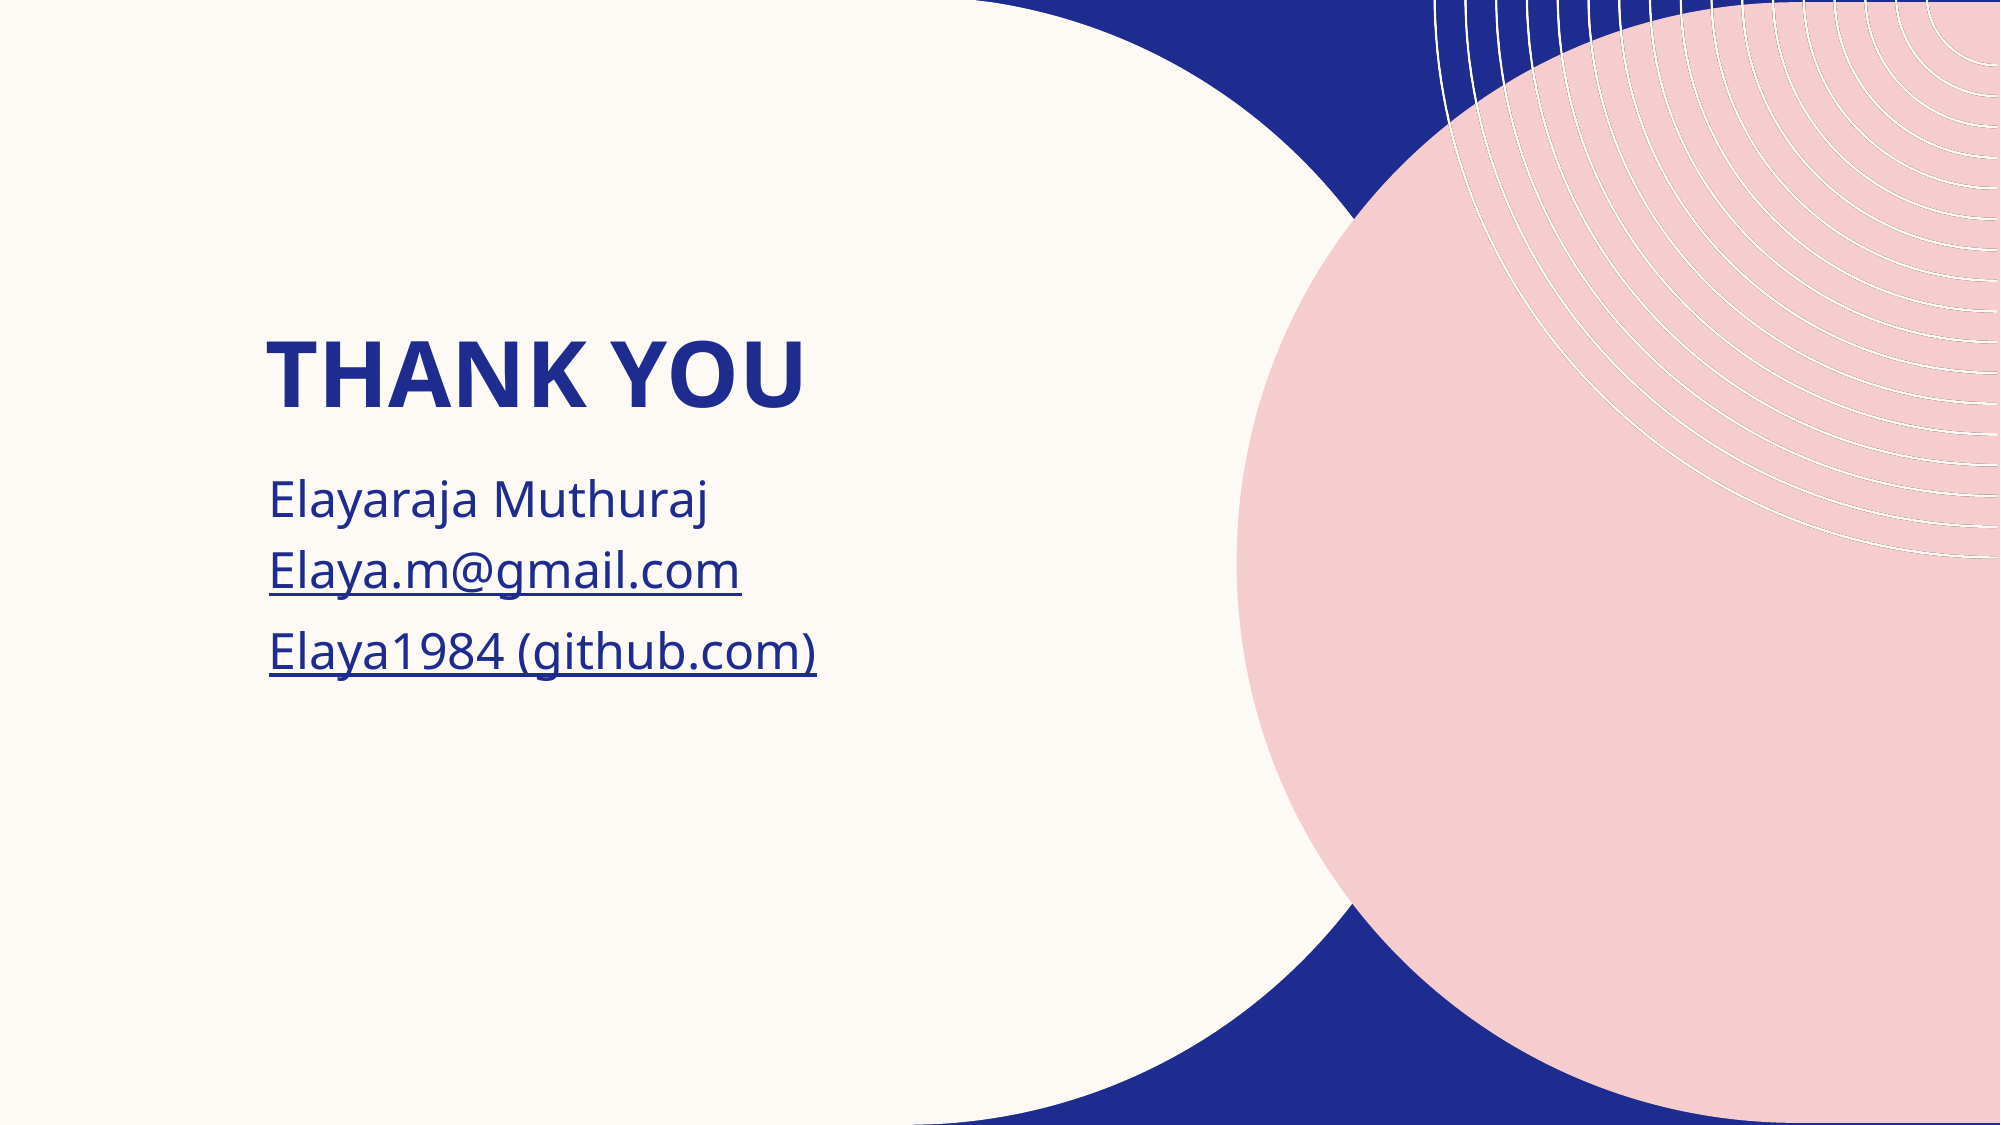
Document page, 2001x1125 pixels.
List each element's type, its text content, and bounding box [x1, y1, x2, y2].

picture [1433, 0, 1997, 559]
title THANK YOU [250, 323, 935, 434]
subtitle Elayaraja Muthuraj Elaya.m@gmail.com Elaya1984 (github.com) [253, 467, 938, 824]
